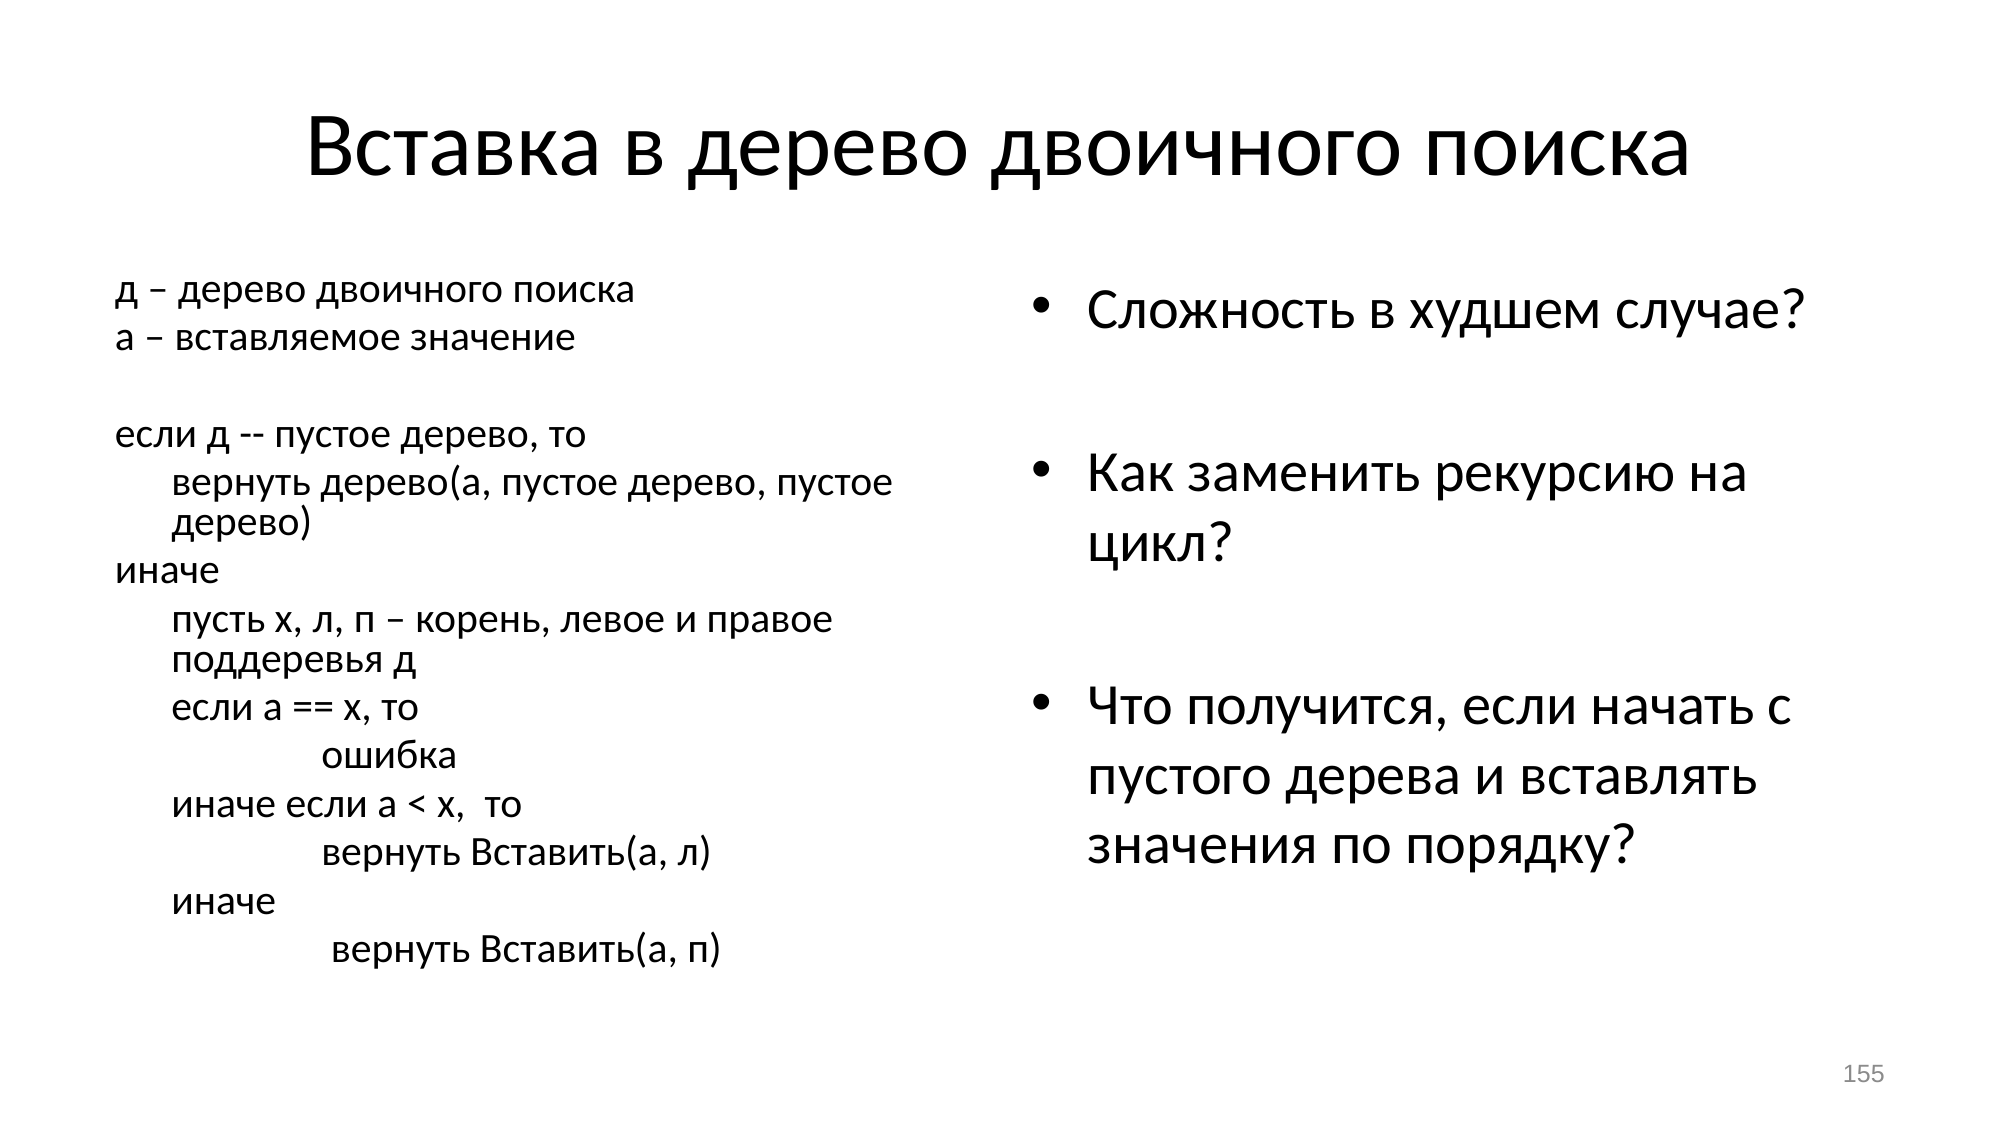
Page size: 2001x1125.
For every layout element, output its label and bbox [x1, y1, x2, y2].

list [1016, 262, 1900, 1005]
slide_number [1433, 1042, 1900, 1103]
list [99, 262, 984, 1005]
title [99, 45, 1900, 233]
